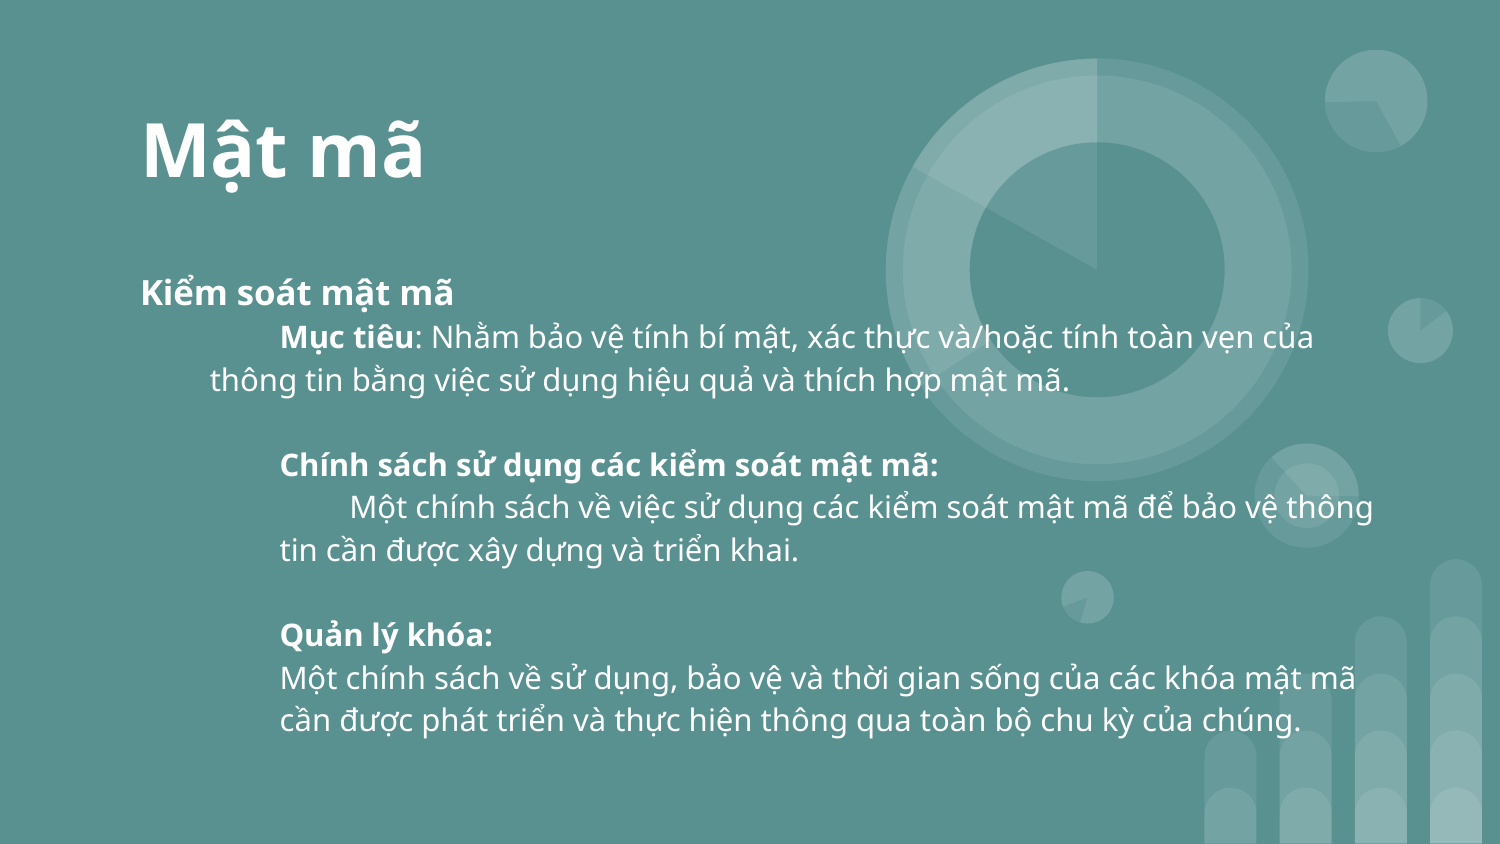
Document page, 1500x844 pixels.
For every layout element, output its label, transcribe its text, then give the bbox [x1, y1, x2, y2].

subtitle Kiểm soát mật mã Mục tiêu: Nhằm bảo vệ tính bí mật, xác thực và/hoặc tính toàn vẹn của thông tin bằng việc sử dụng hiệu quả và thích hợp mật mã. Chính sách sử dụng các kiểm soát mật mã: Một chính sách về việc sử dụng các kiểm soát mật mã để bảo vệ thông tin cần được xây dựng và triển khai. Quản lý khóa: Một chính sách về sử dụng, bảo vệ và thời gian sống của các khóa mật mã cần được phát triển và thực hiện thông qua toàn bộ chu kỳ của chúng. [125, 206, 1401, 763]
title Mật mã [125, 50, 1028, 206]
